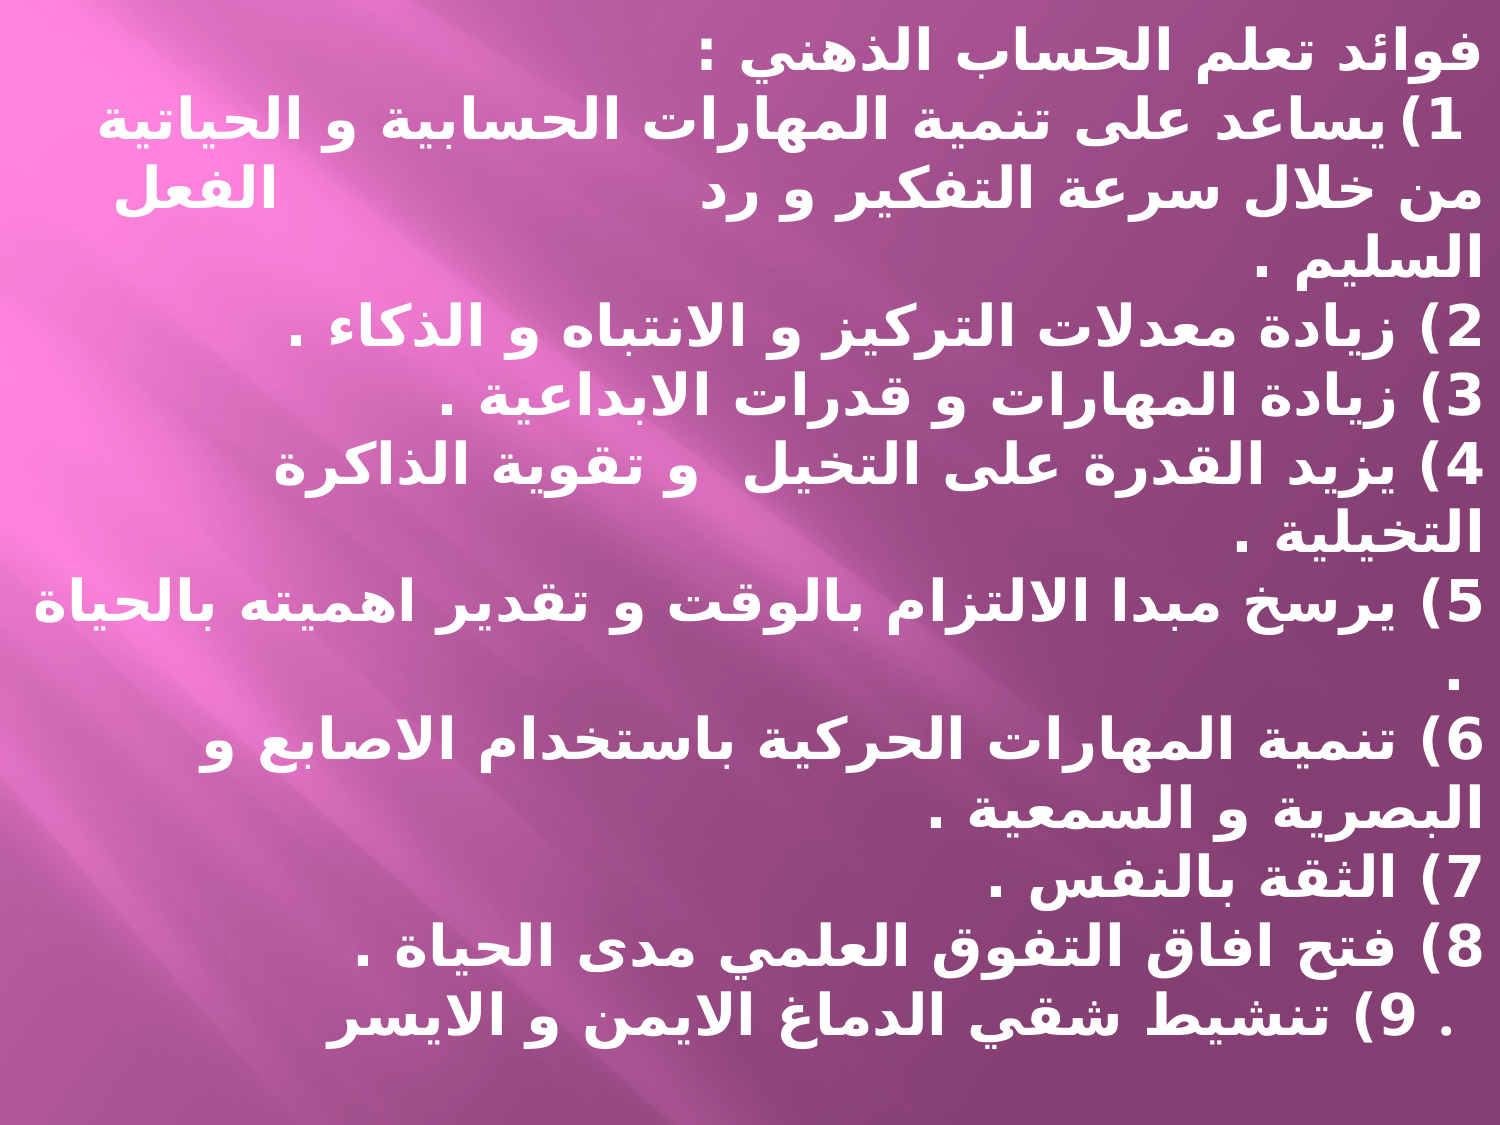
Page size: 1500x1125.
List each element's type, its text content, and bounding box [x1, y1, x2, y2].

title فوائد تعلم الحساب الذهني : 1) يساعد على تنمية المهارات الحسابية و الحياتية من خلال سرعة التفكير و رد الفعل السليم . 2) زيادة معدلات التركيز و الانتباه و الذكاء . 3) زيادة المهارات و قدرات الابداعية . 4) يزيد القدرة على التخيل و تقوية الذاكرة التخيلية . 5) يرسخ مبدا الالتزام بالوقت و تقدير اهميته بالحياة . 6) تنمية المهارات الحركية باستخدام الاصابع و البصرية و السمعية . 7) الثقة بالنفس . 8) فتح افاق التفوق العلمي مدى الحياة . 9) تنشيط شقي الدماغ الايمن و الايسر . [0, 3, 1500, 1125]
